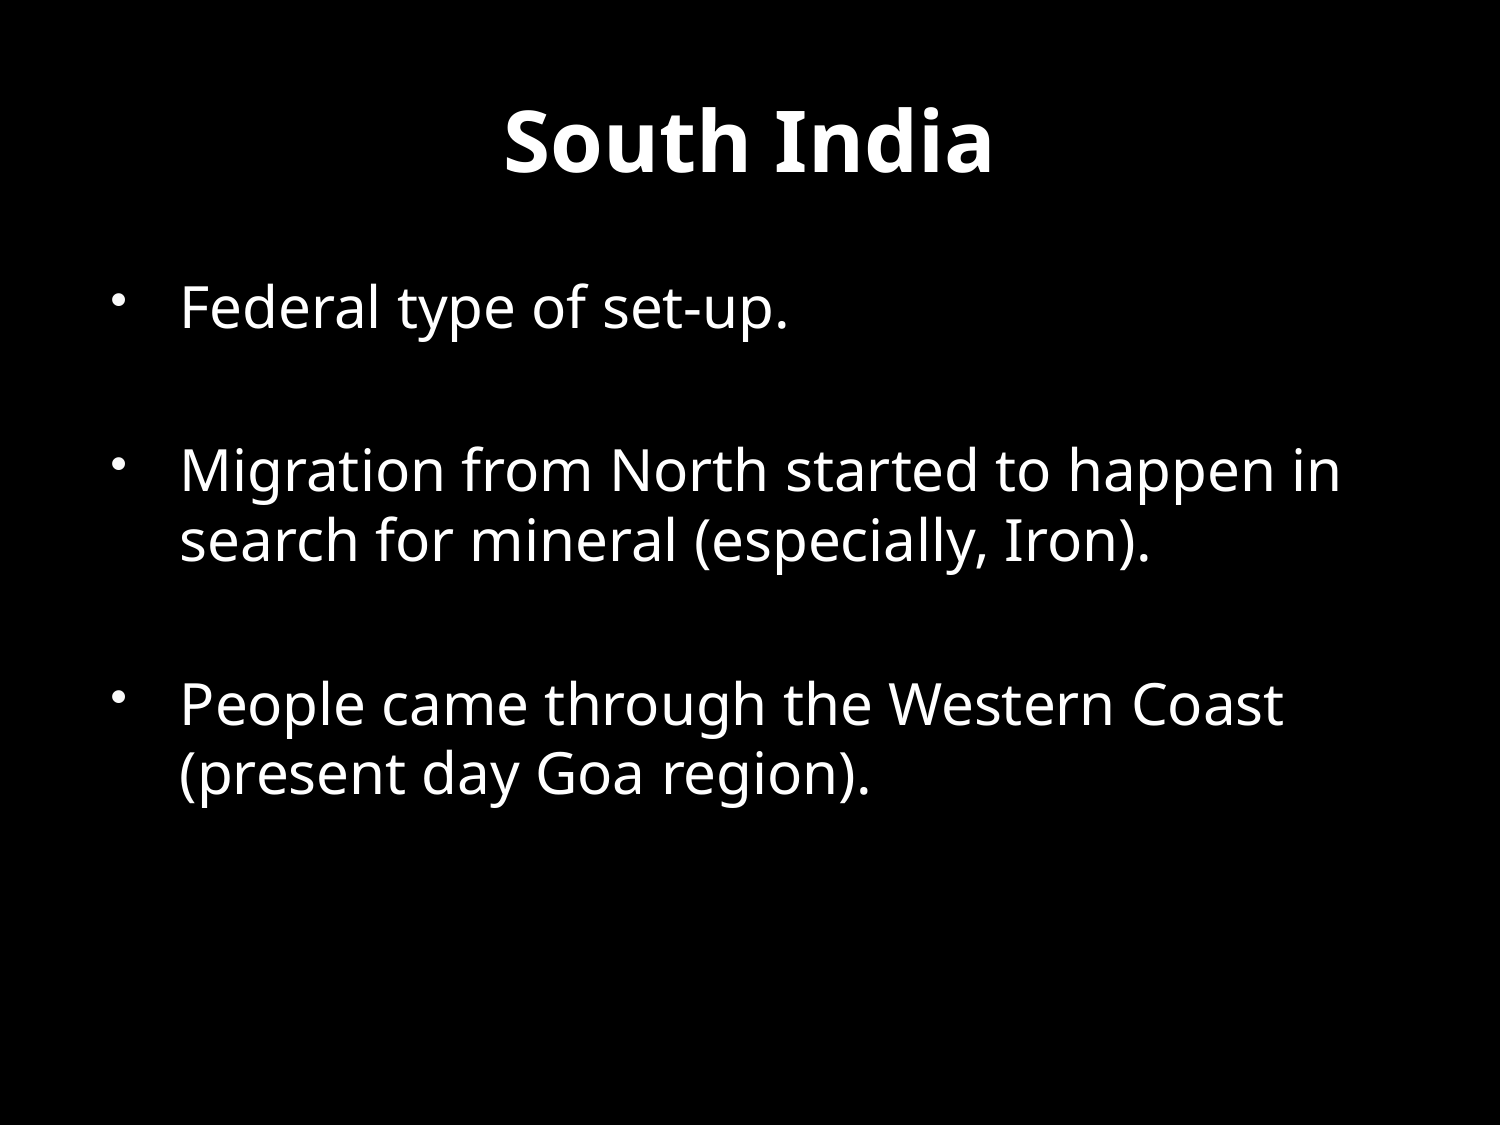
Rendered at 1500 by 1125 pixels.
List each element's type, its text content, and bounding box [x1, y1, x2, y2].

title South India [75, 45, 1425, 233]
list Federal type of set-up. Migration from North started to happen in search for mineral (especially, Iron). People came through the Western Coast (present day Goa region). [75, 262, 1425, 1035]
